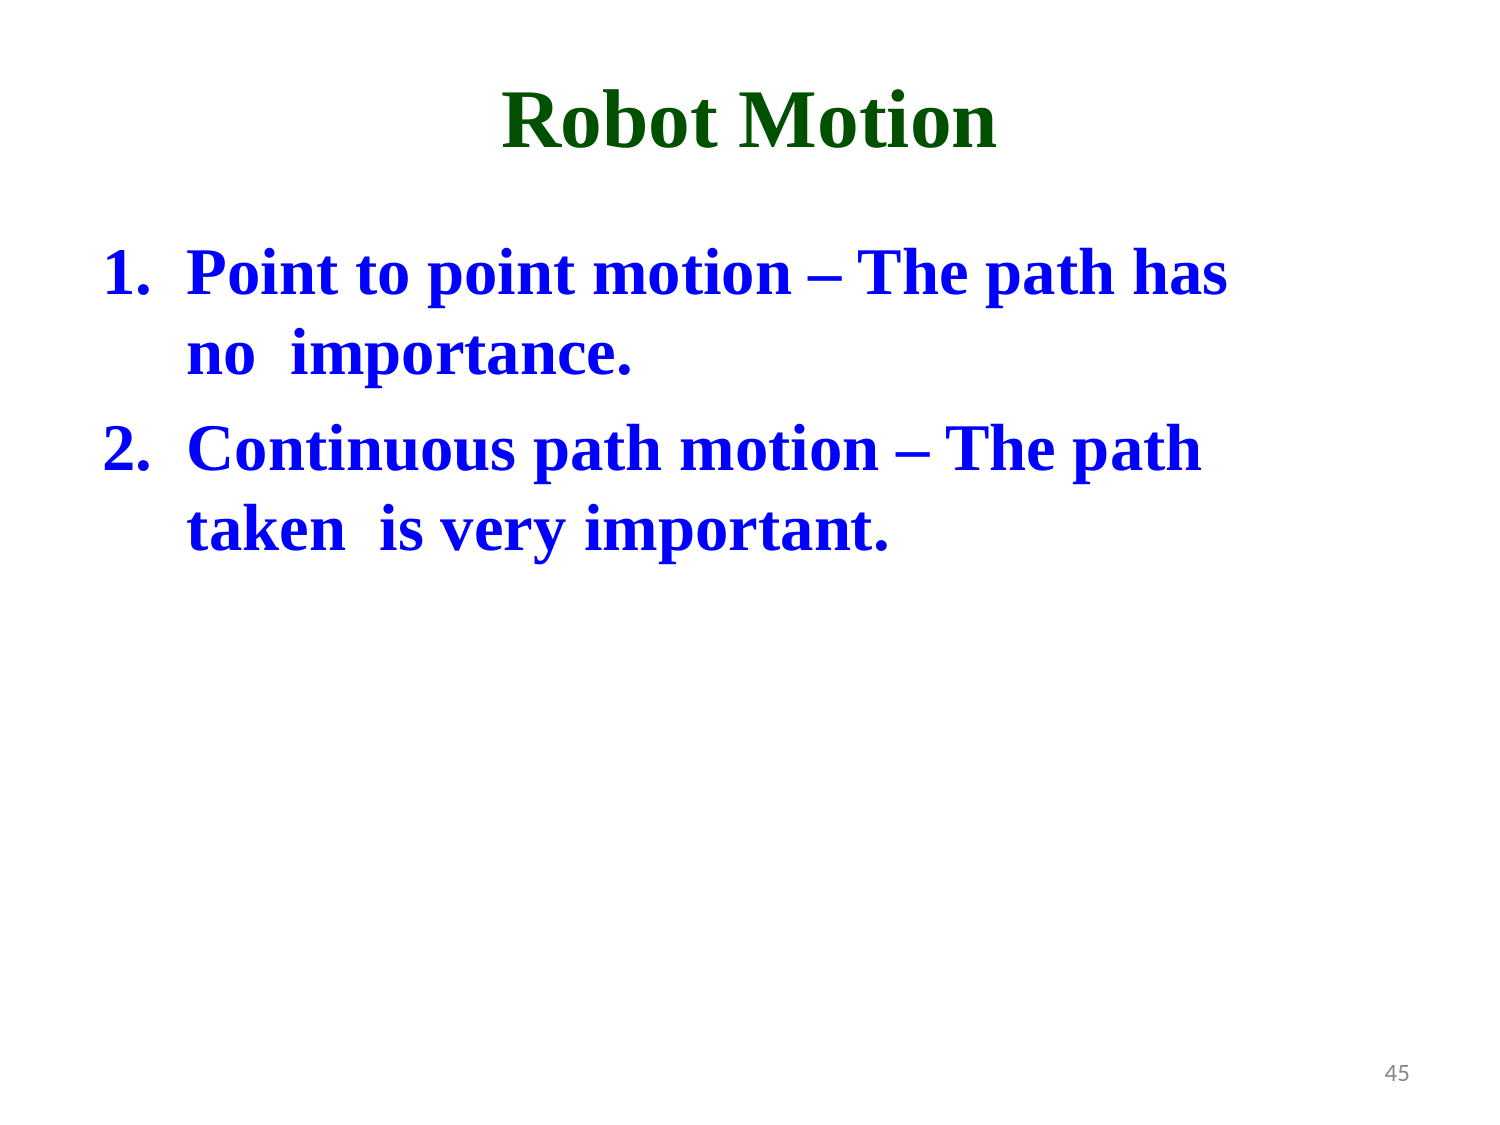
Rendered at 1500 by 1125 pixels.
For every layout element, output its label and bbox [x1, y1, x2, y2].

title [499, 62, 1001, 225]
text_box [100, 225, 1381, 564]
slide_number [1380, 1060, 1415, 1125]
